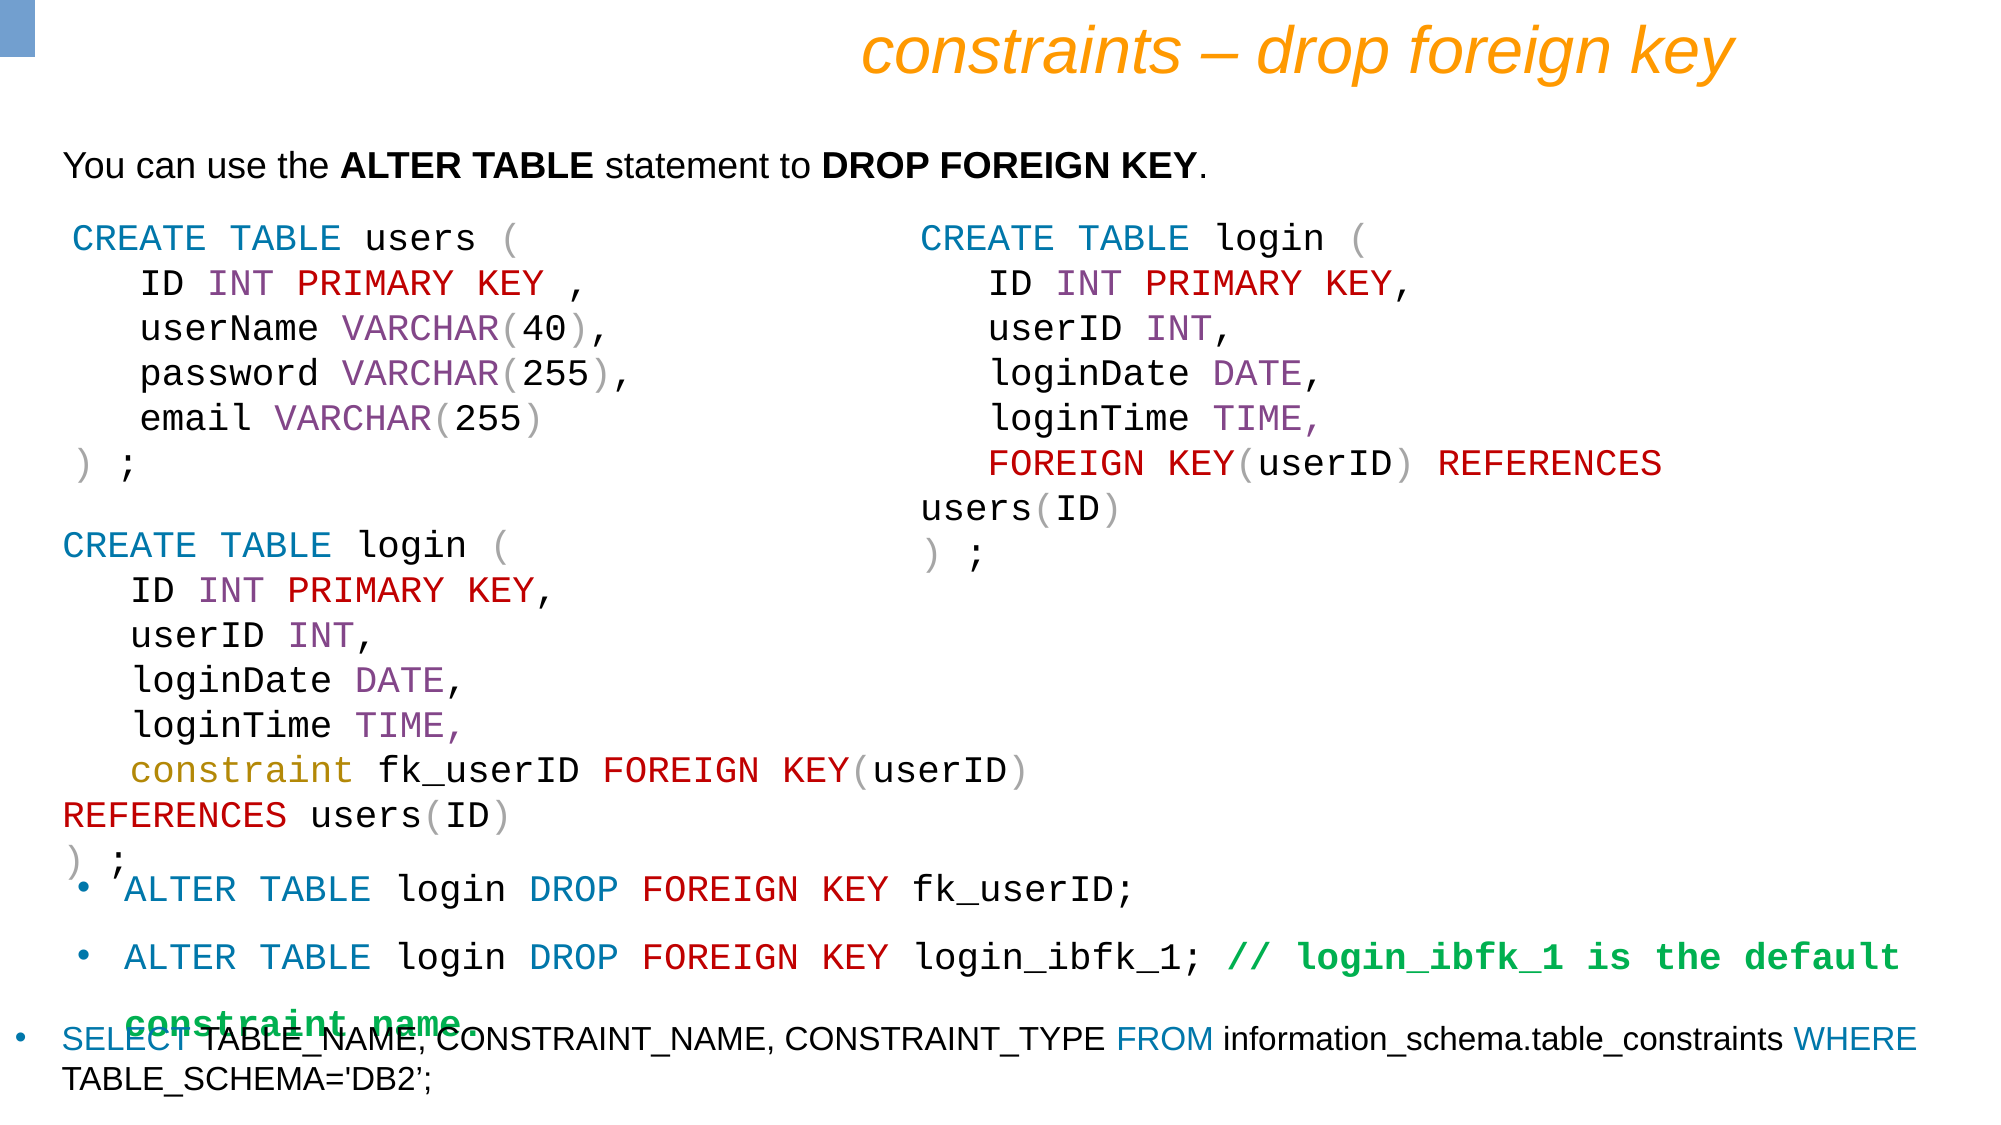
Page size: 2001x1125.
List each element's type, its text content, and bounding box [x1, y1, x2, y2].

text_box CREATE TABLE users ( ID INT PRIMARY KEY , userName VARCHAR(40), password VARCHAR(255), email VARCHAR(255) ) ; [57, 205, 667, 491]
text_box CREATE TABLE login ( ID INT PRIMARY KEY, userID INT, loginDate DATE, loginTime TIME, constraint fk_userID FOREIGN KEY(userID) REFERENCES users(ID) ) ; [47, 512, 1142, 888]
text_box ALTER TABLE login DROP FOREIGN KEY fk_userID; ALTER TABLE login DROP FOREIGN KEY login_ibfk_1; // login_ibfk_1 is the default constraint name. [62, 834, 1953, 1009]
text_box CREATE TABLE login ( ID INT PRIMARY KEY, userID INT, loginDate DATE, loginTime TIME, FOREIGN KEY(userID) REFERENCES users(ID) ) ; [905, 205, 1877, 581]
text_box You can use the ALTER TABLE statement to DROP FOREIGN KEY. [47, 134, 1523, 194]
text_box constraints – drop foreign key [250, 0, 1750, 95]
text_box SELECT TABLE_NAME, CONSTRAINT_NAME, CONSTRAINT_TYPE FROM information_schema.table_constraints WHERE TABLE_SCHEMA='DB2’; [0, 1009, 2000, 1105]
